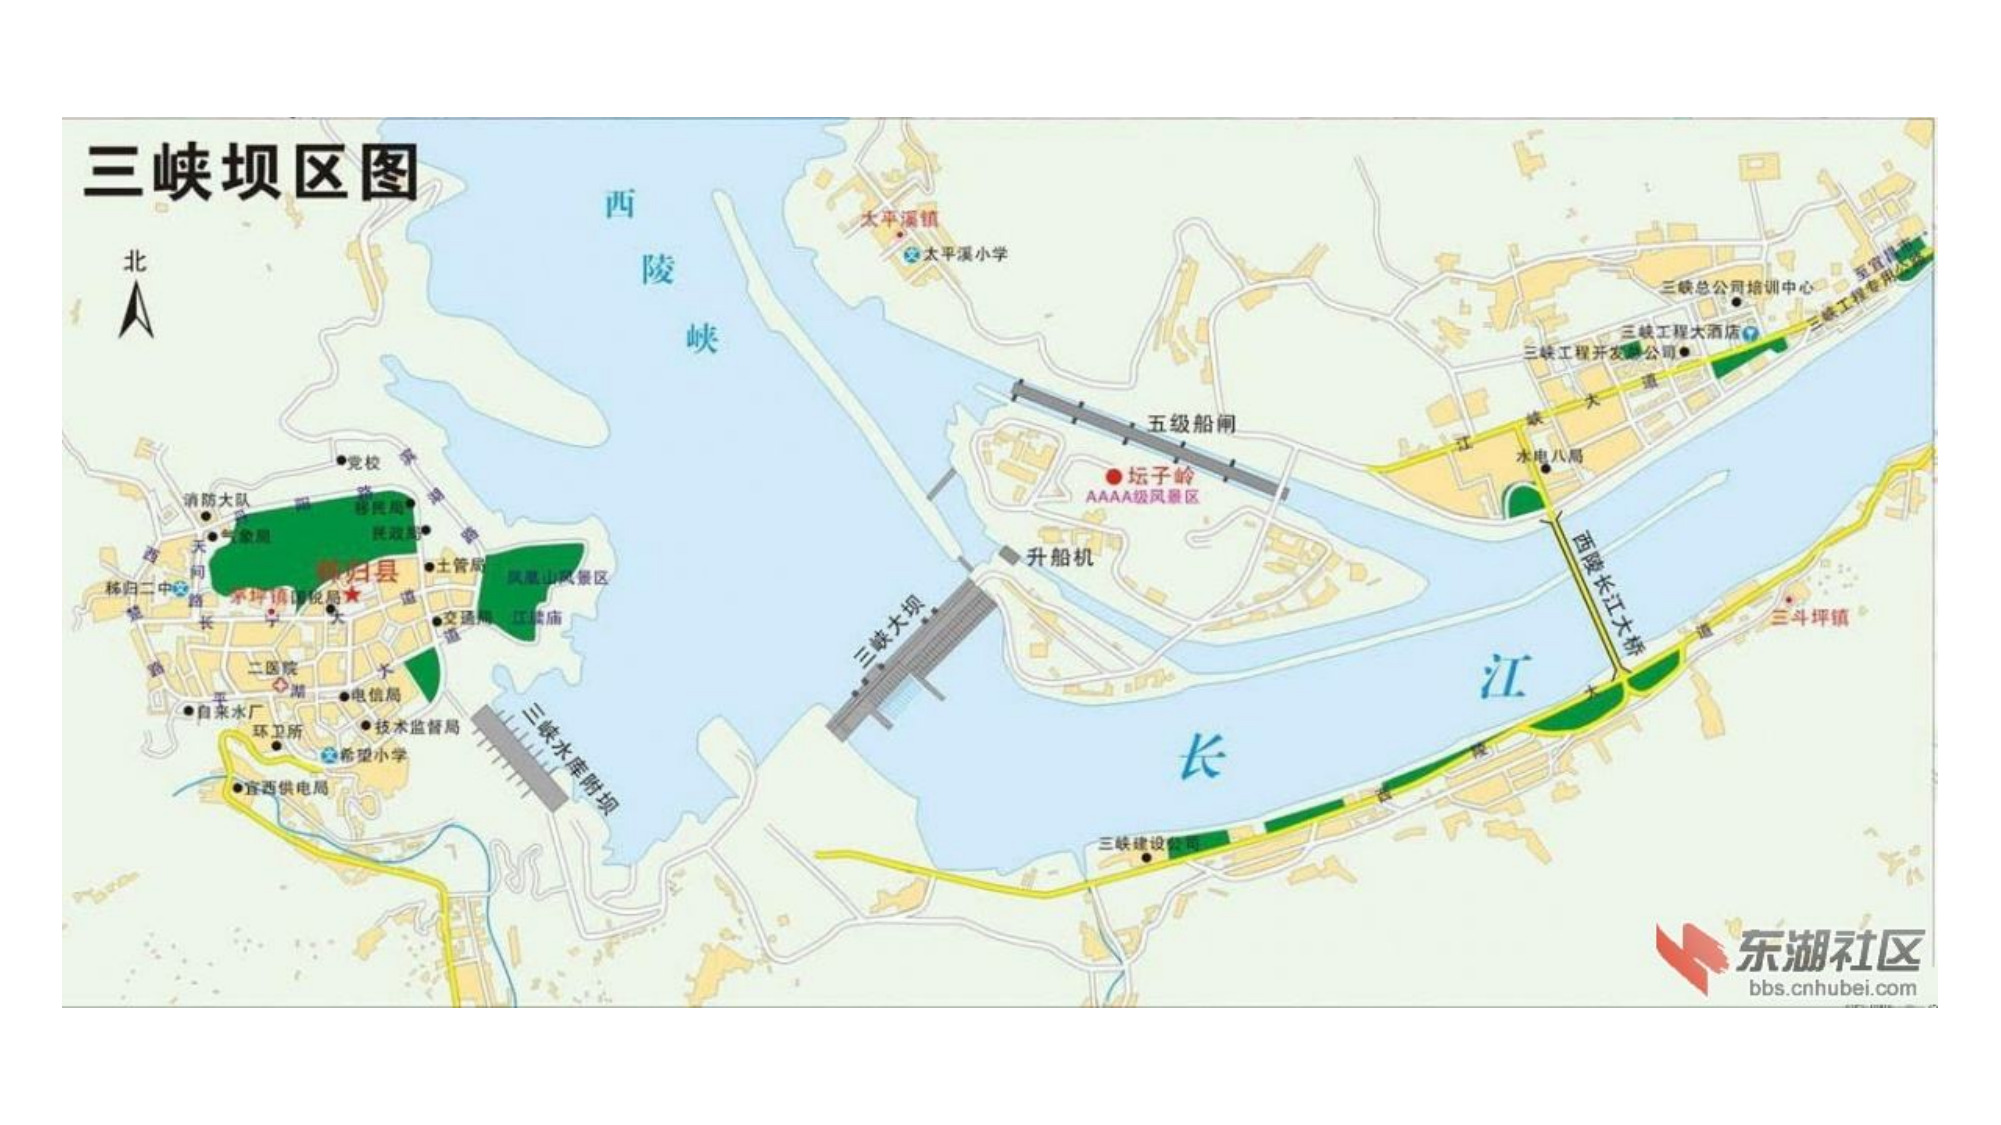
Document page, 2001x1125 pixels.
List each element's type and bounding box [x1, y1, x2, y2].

picture [62, 117, 1938, 1008]
